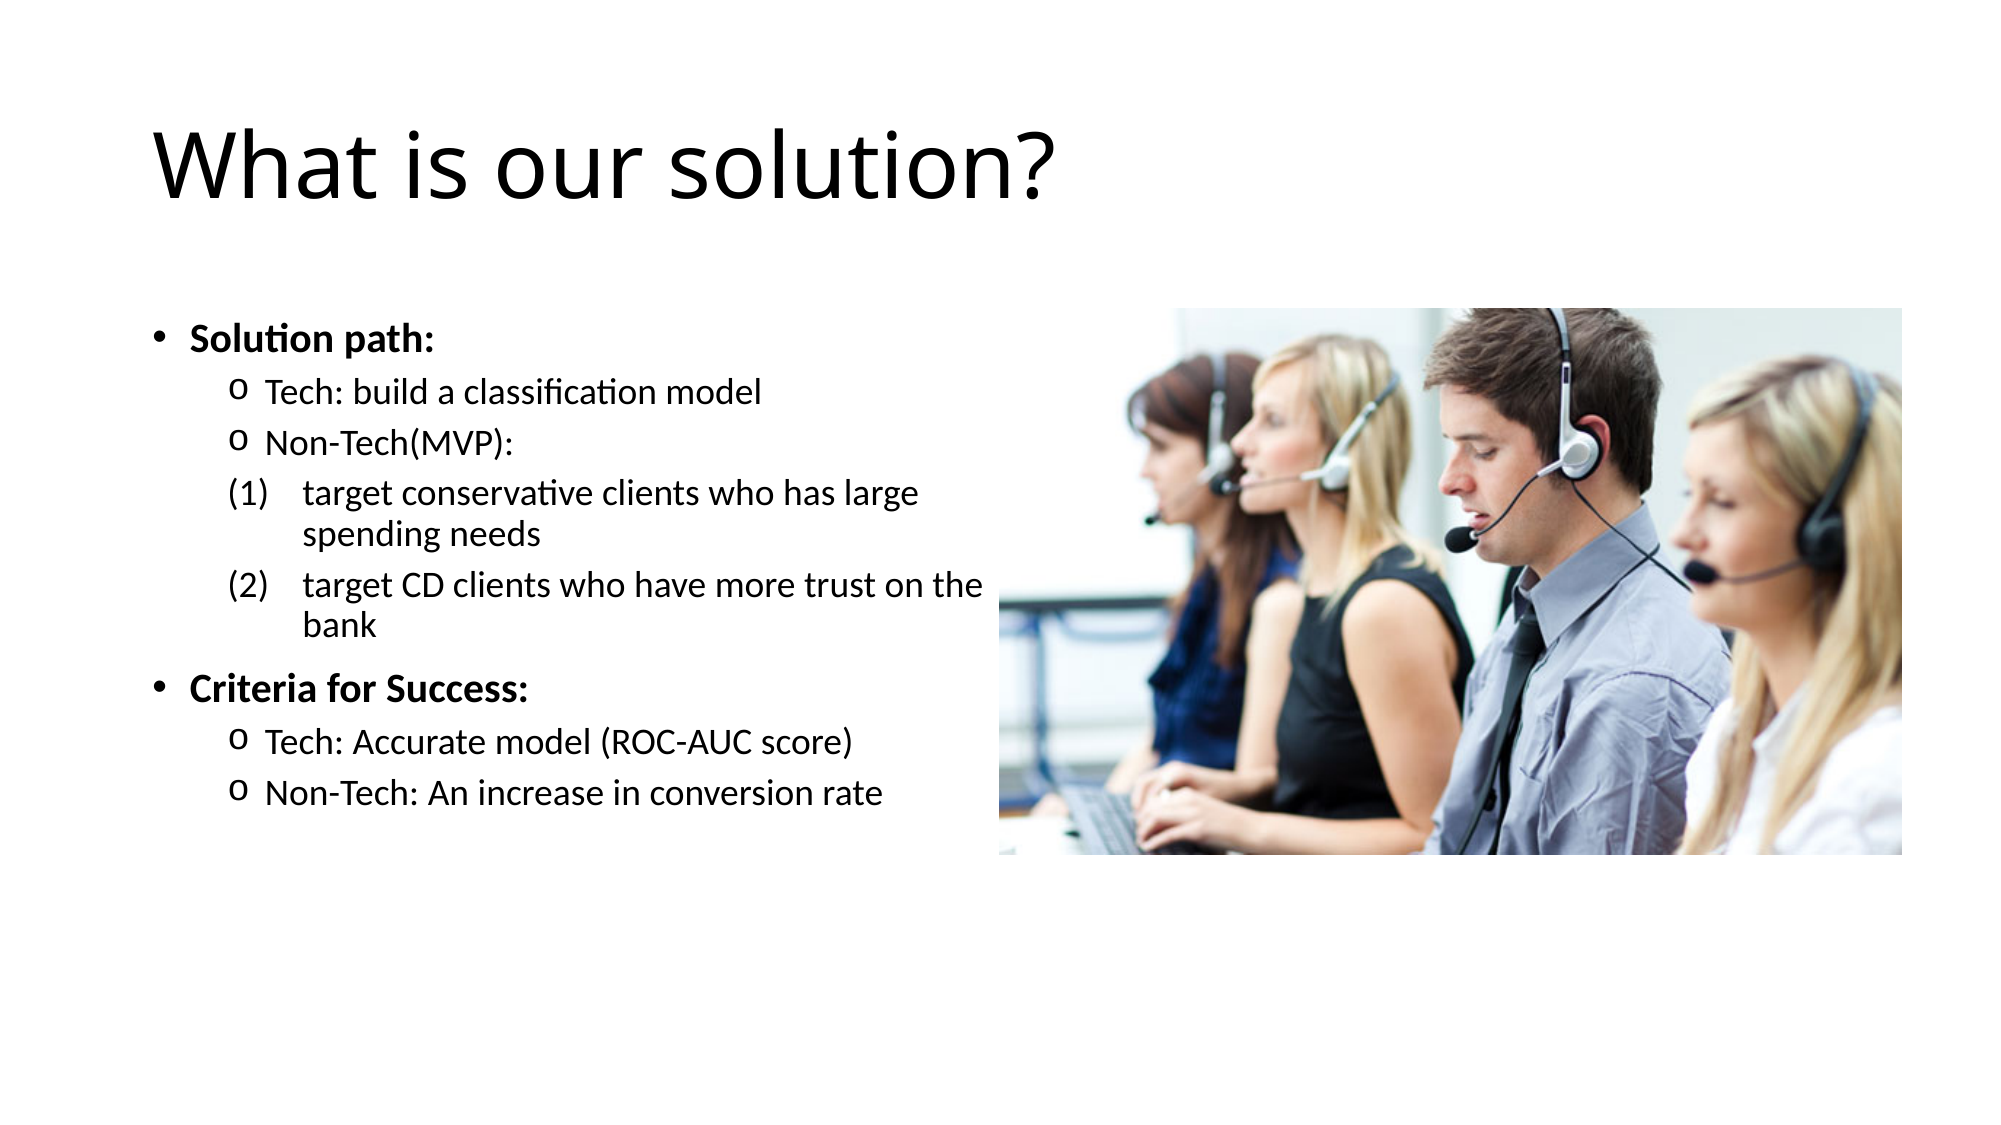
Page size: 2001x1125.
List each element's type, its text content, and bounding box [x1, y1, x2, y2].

list Solution path: Tech: build a classification model Non-Tech(MVP): target conservative clients who has large spending needs target CD clients who have more trust on the bank Criteria for Success: Tech: Accurate model (ROC-AUC score) Non-Tech: An increase in conversion rate [137, 308, 1027, 1023]
picture [999, 308, 1902, 855]
title What is our solution? [137, 59, 1863, 278]
